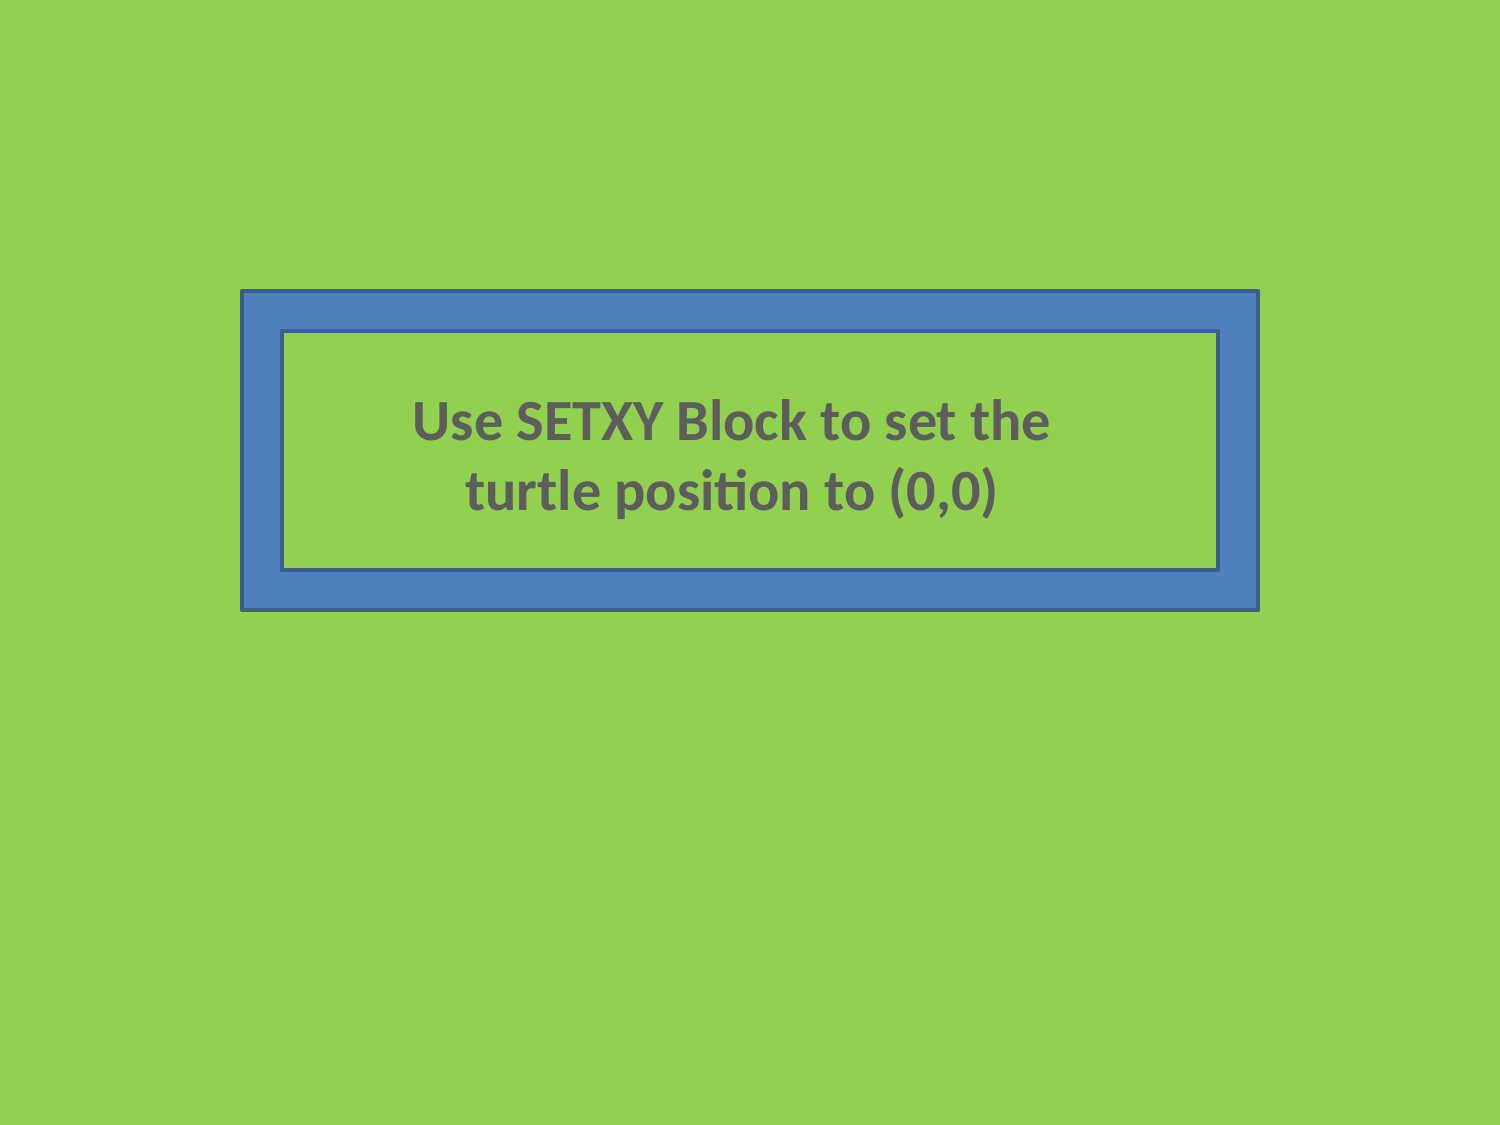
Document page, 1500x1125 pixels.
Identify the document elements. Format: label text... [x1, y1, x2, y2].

text_box [240, 289, 1260, 612]
text_box Use SETXY Block to set the turtle position to (0,0) [336, 374, 1128, 600]
